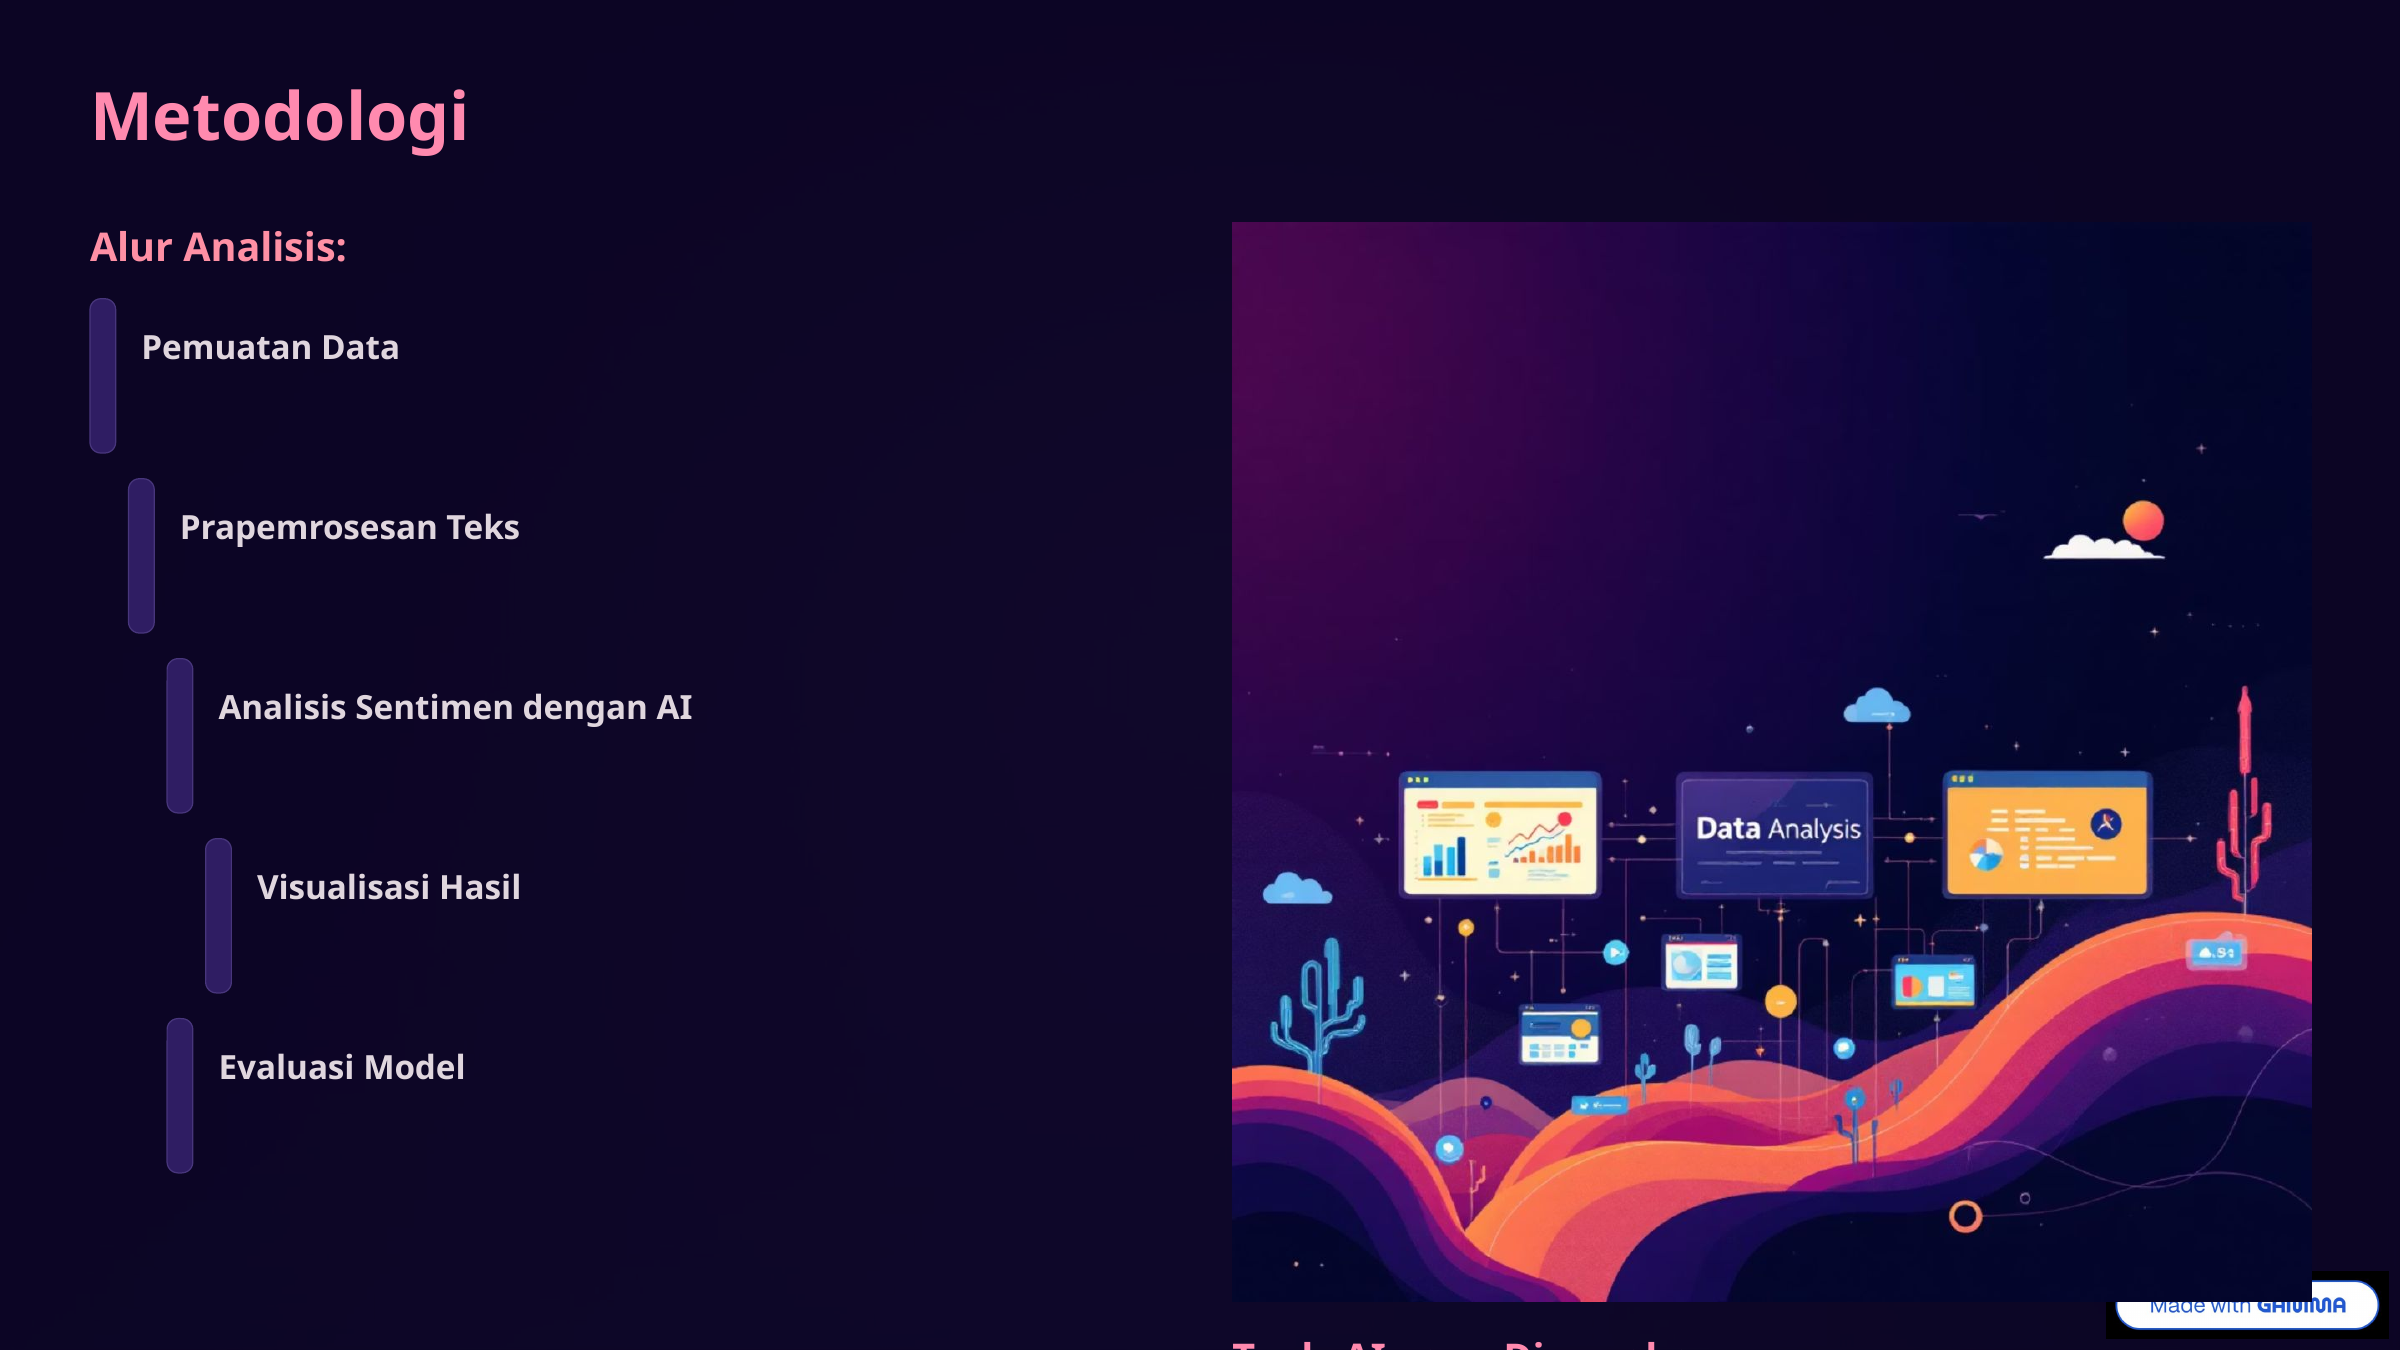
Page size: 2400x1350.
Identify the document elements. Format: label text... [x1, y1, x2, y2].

text_box Analisis Sentimen dengan AI [218, 684, 666, 727]
text_box [167, 1018, 193, 1173]
text_box Pemuatan Data [141, 324, 479, 367]
text_box Metodologi [89, 70, 765, 156]
picture [1232, 222, 2389, 1339]
text_box Evaluasi Model [218, 1044, 556, 1087]
text_box Alur Analisis: [90, 219, 495, 270]
text_box [128, 478, 155, 634]
text_box Visualisasi Hasil [257, 864, 595, 907]
text_box [89, 298, 116, 454]
text_box [167, 658, 193, 813]
text_box [205, 838, 232, 993]
text_box Tools AI yang Digunakan: [1232, 1330, 1701, 1350]
text_box Prapemrosesan Teks [179, 504, 518, 547]
